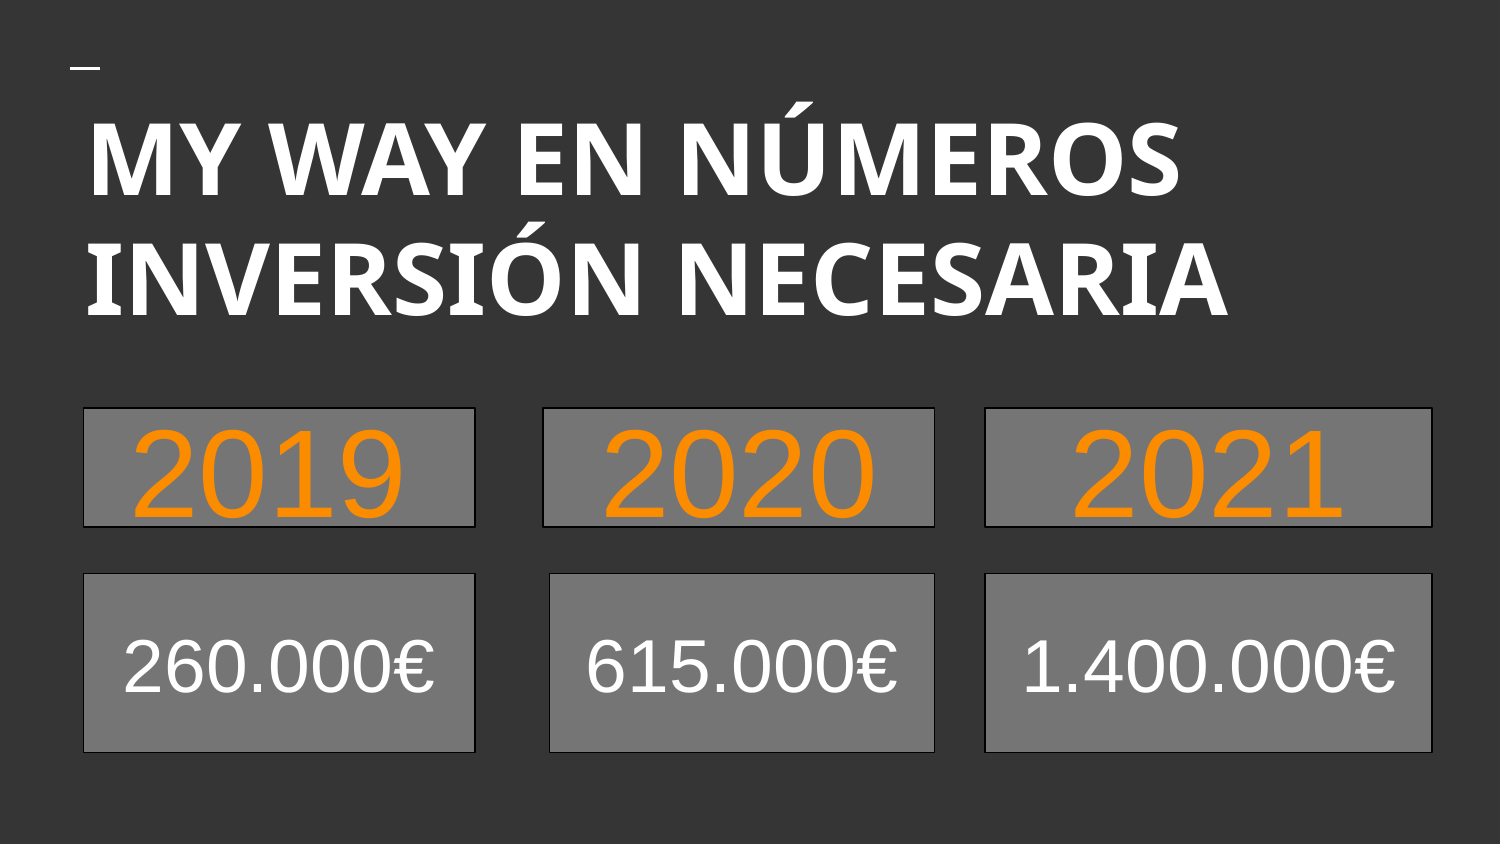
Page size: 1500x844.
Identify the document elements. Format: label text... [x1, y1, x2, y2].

text_box 2020 [543, 408, 935, 527]
text_box 615.000€ [549, 573, 935, 753]
title MY WAY EN NÚMEROS INVERSIÓN NECESARIA [70, 53, 1500, 257]
text_box 1.400.000€ [985, 573, 1433, 753]
text_box 2021 [985, 408, 1433, 527]
text_box 2019 [83, 408, 475, 527]
text_box 260.000€ [83, 573, 475, 753]
